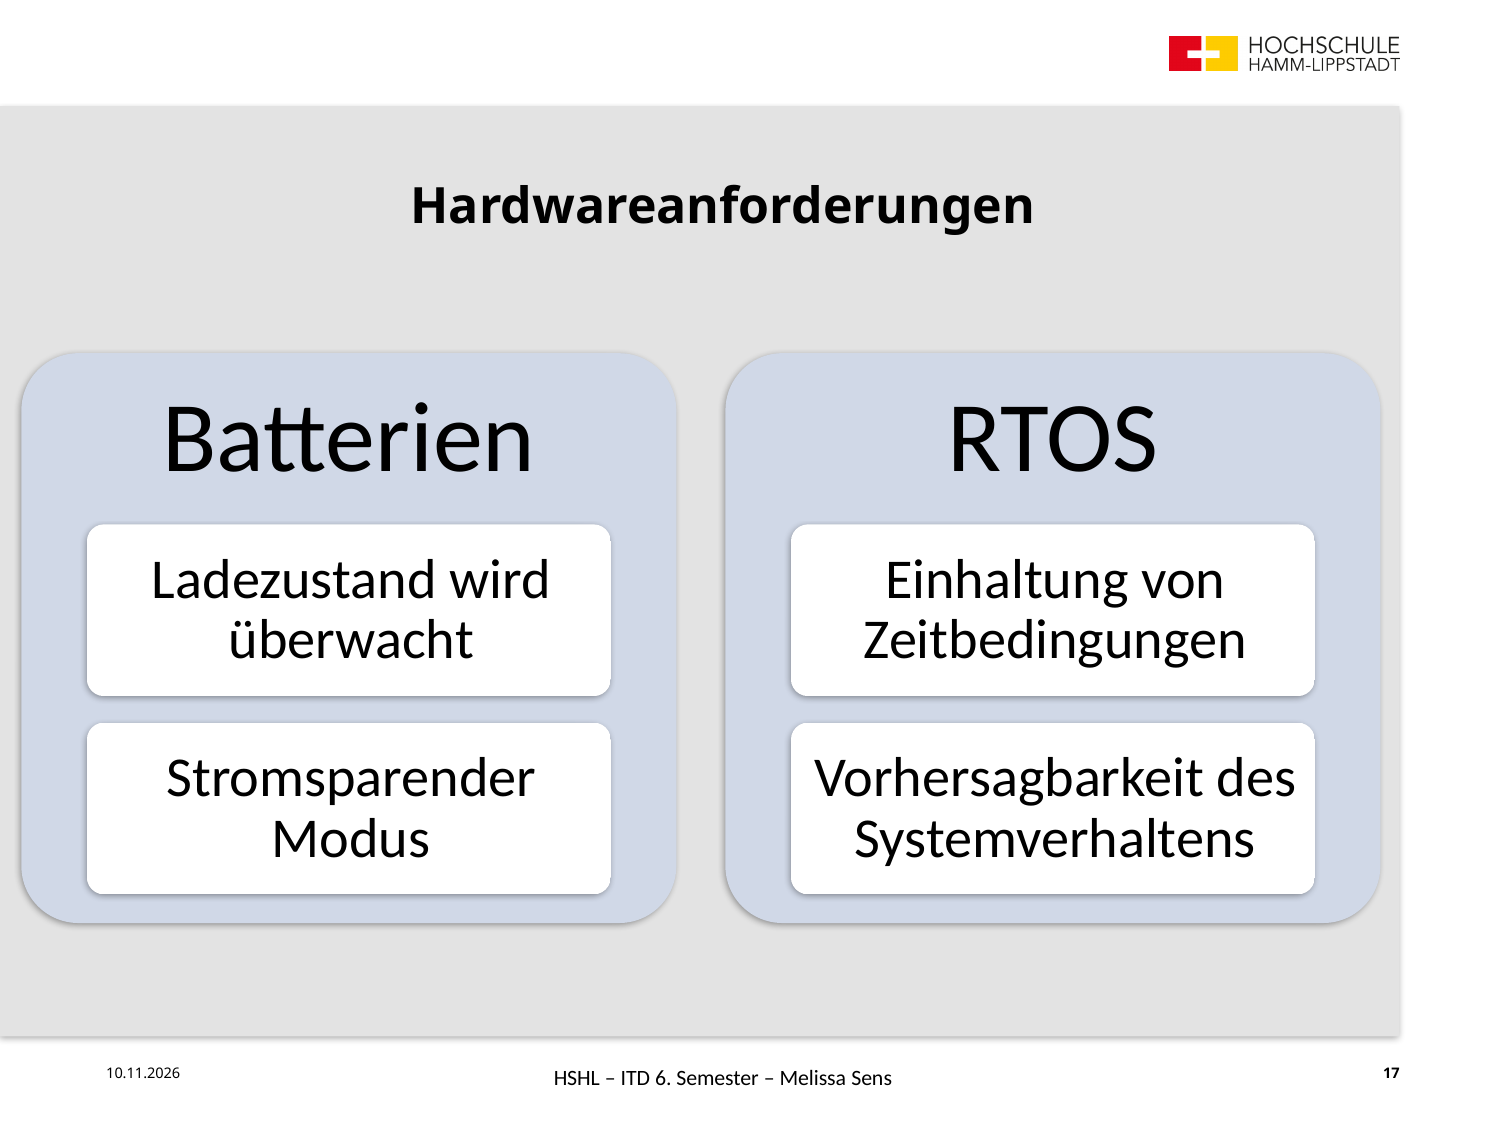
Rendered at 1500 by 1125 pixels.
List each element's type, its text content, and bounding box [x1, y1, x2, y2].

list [20, 352, 1382, 924]
picture [1169, 36, 1400, 71]
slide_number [106, 1065, 457, 1084]
slide_number 17 [1049, 1065, 1400, 1084]
text_box Hardwareanforderungen [106, 125, 1340, 281]
text_box HSHL – ITD 6. Semester – Melissa Sens [538, 1055, 908, 1097]
